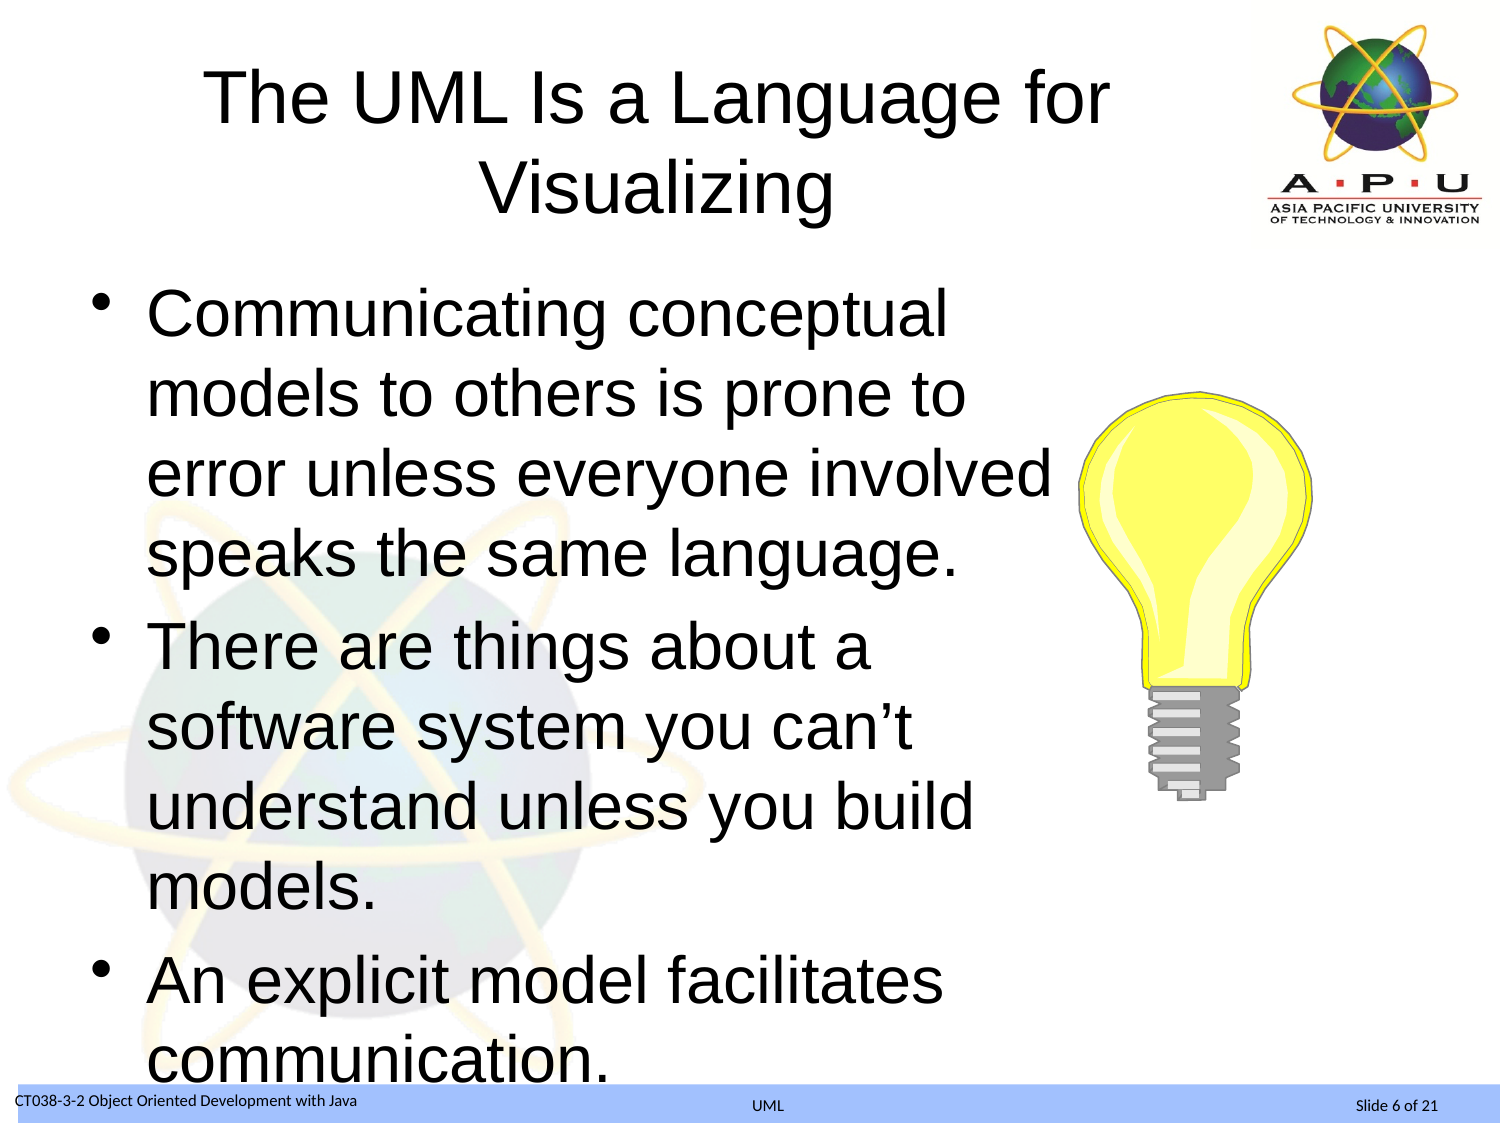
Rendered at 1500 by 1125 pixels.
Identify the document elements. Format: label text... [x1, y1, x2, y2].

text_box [1078, 391, 1313, 801]
title The UML Is a Language for Visualizing [79, 45, 1235, 233]
list Communicating conceptual models to others is prone to error unless everyone involved speaks the same language. There are things about a software system you can’t understand unless you build models. An explicit model facilitates communication. [75, 262, 1079, 1005]
picture [1251, 0, 1500, 249]
